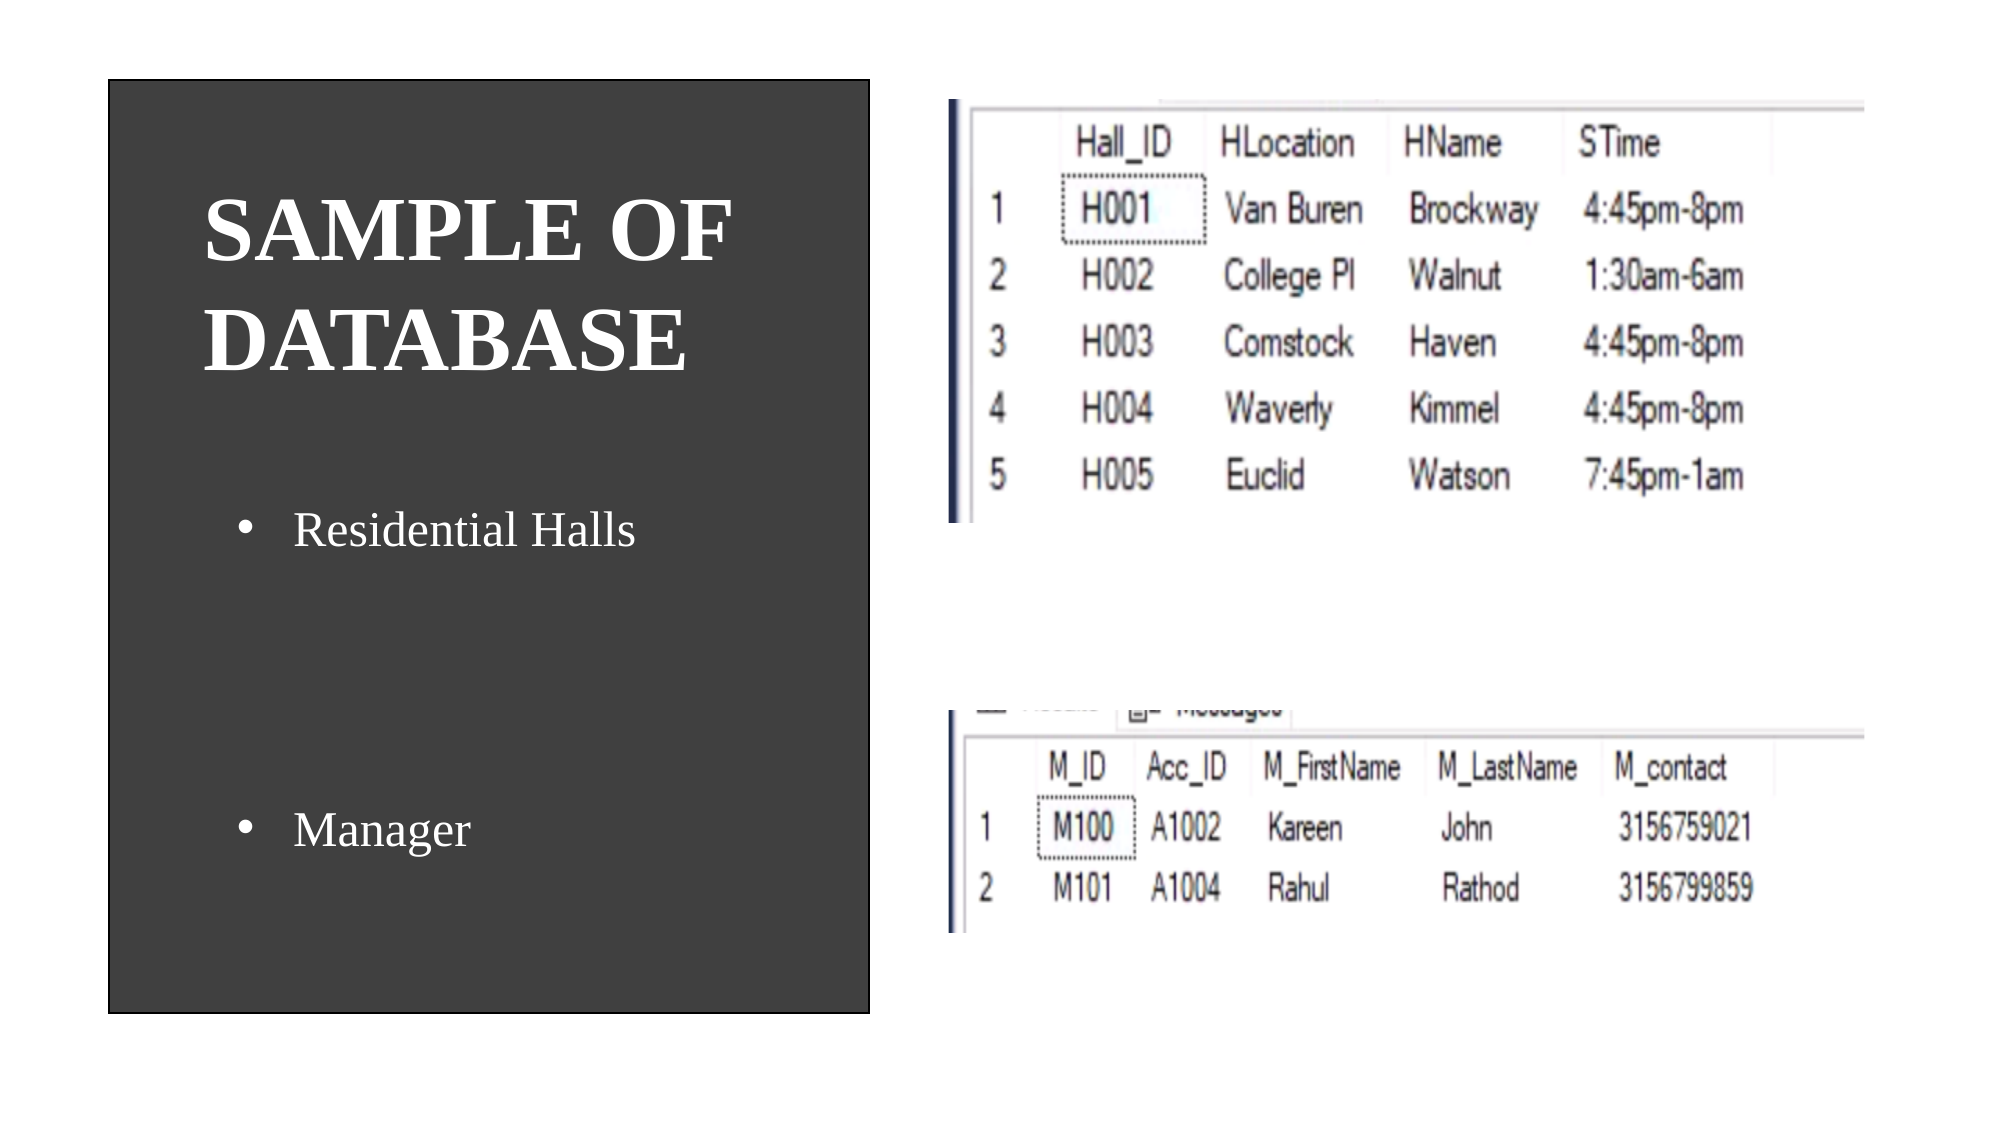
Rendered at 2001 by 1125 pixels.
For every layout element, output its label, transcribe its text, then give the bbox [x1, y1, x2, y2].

text_box Residential Halls Manager [222, 398, 760, 864]
text_box [108, 79, 870, 1014]
text_box SAMPLE OF DATABASE [188, 161, 811, 397]
picture [948, 710, 1865, 933]
picture [948, 99, 1865, 523]
